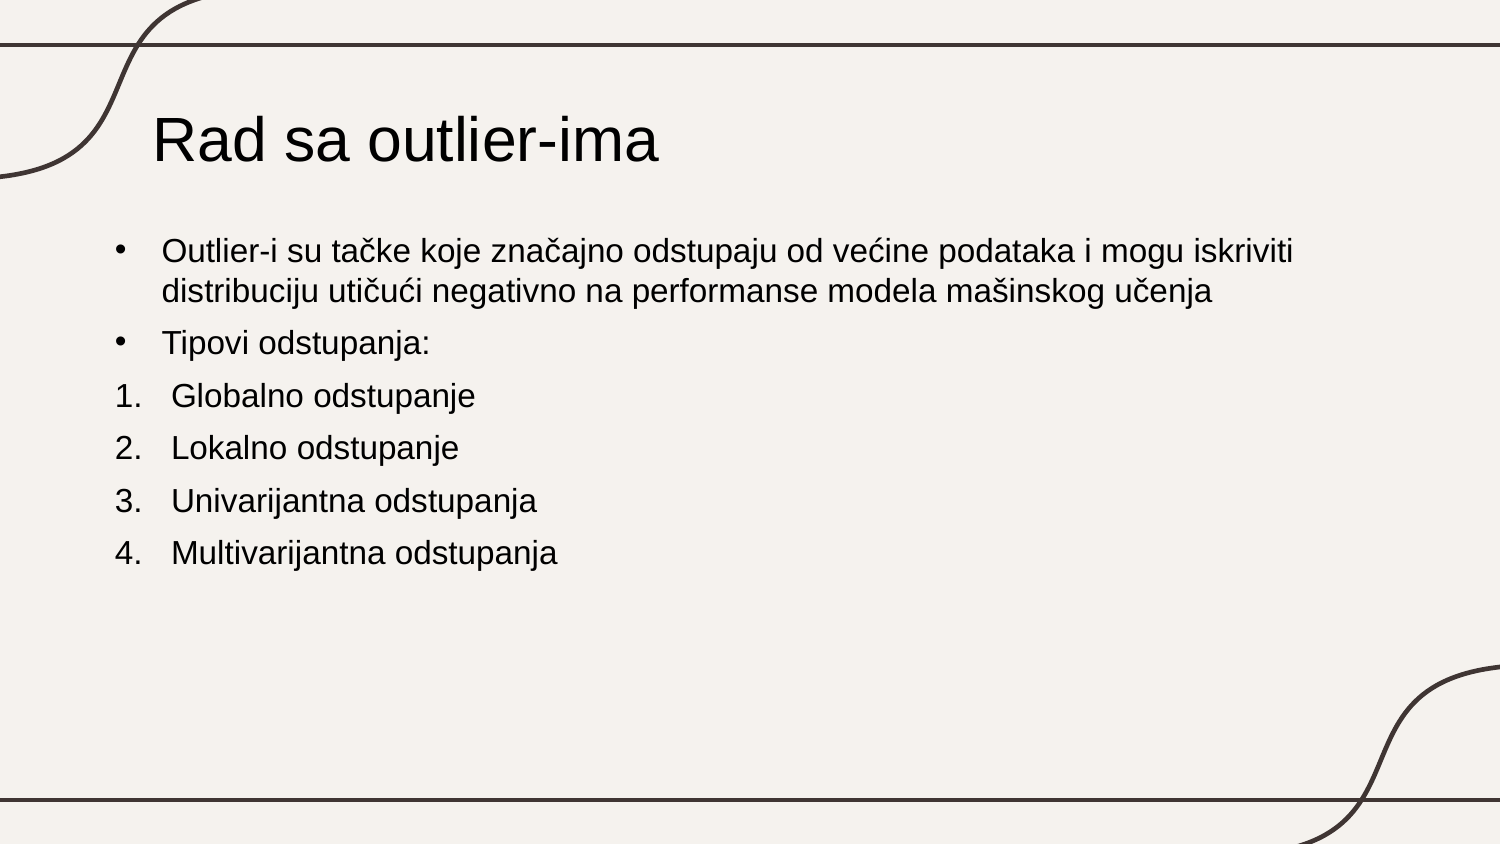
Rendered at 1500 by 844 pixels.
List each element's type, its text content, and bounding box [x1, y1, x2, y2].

title Rad sa outlier-ima [137, 84, 1448, 167]
text_box Outlier-i su tačke koje značajno odstupaju od većine podataka i mogu iskriviti distribuciju utičući negativno na performanse modela mašinskog učenja Tipovi odstupanja: Globalno odstupanje Lokalno odstupanje Univarijantna odstupanja Multivarijantna odstupanja [99, 221, 1350, 579]
